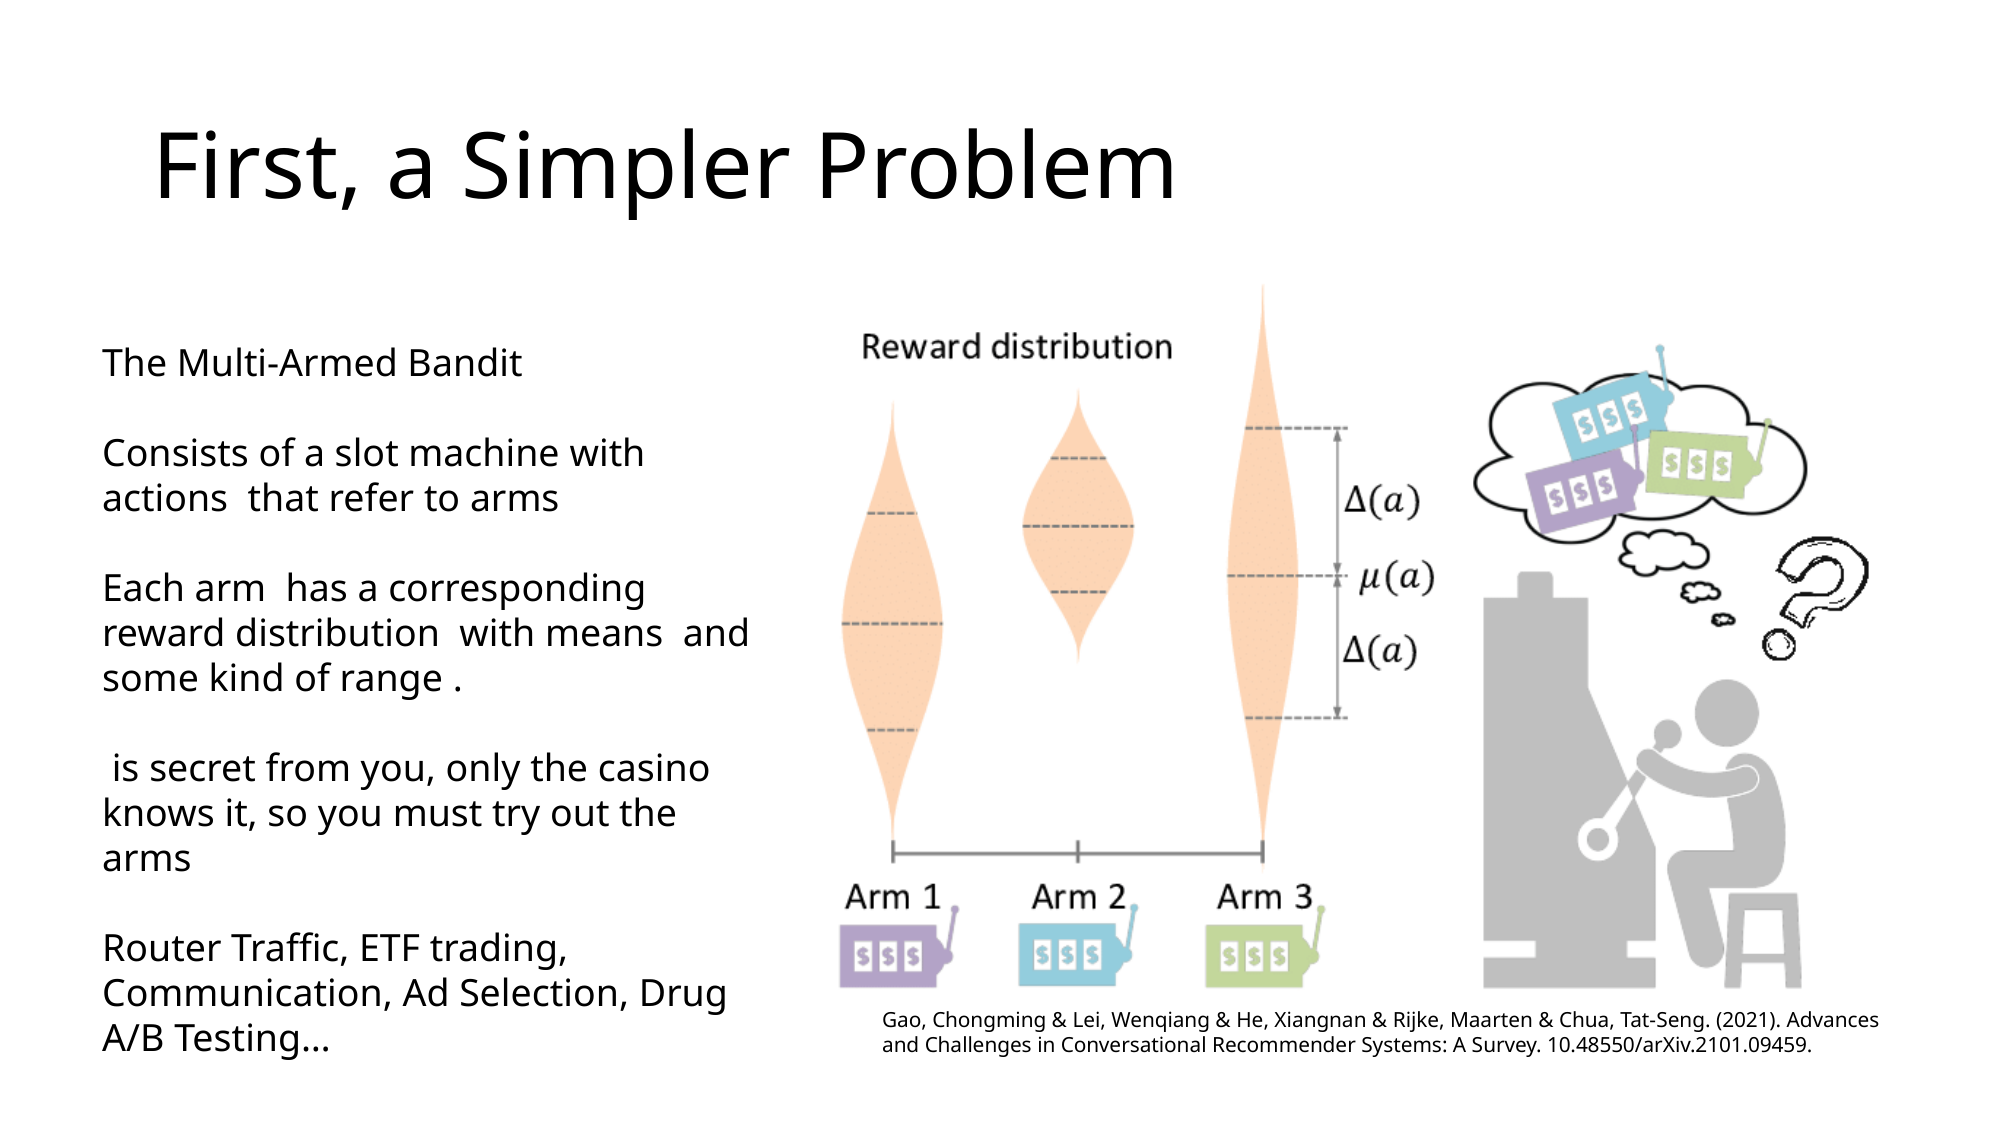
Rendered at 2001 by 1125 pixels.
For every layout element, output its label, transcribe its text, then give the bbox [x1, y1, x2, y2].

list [836, 276, 1952, 992]
title First, a Simpler Problem [137, 59, 1863, 278]
text_box Gao, Chongming & Lei, Wenqiang & He, Xiangnan & Rijke, Maarten & Chua, Tat-Seng. (2021). Advances and Challenges in Conversational Recommender Systems: A Survey. 10.48550/arXiv.2101.09459. [867, 999, 1921, 1065]
